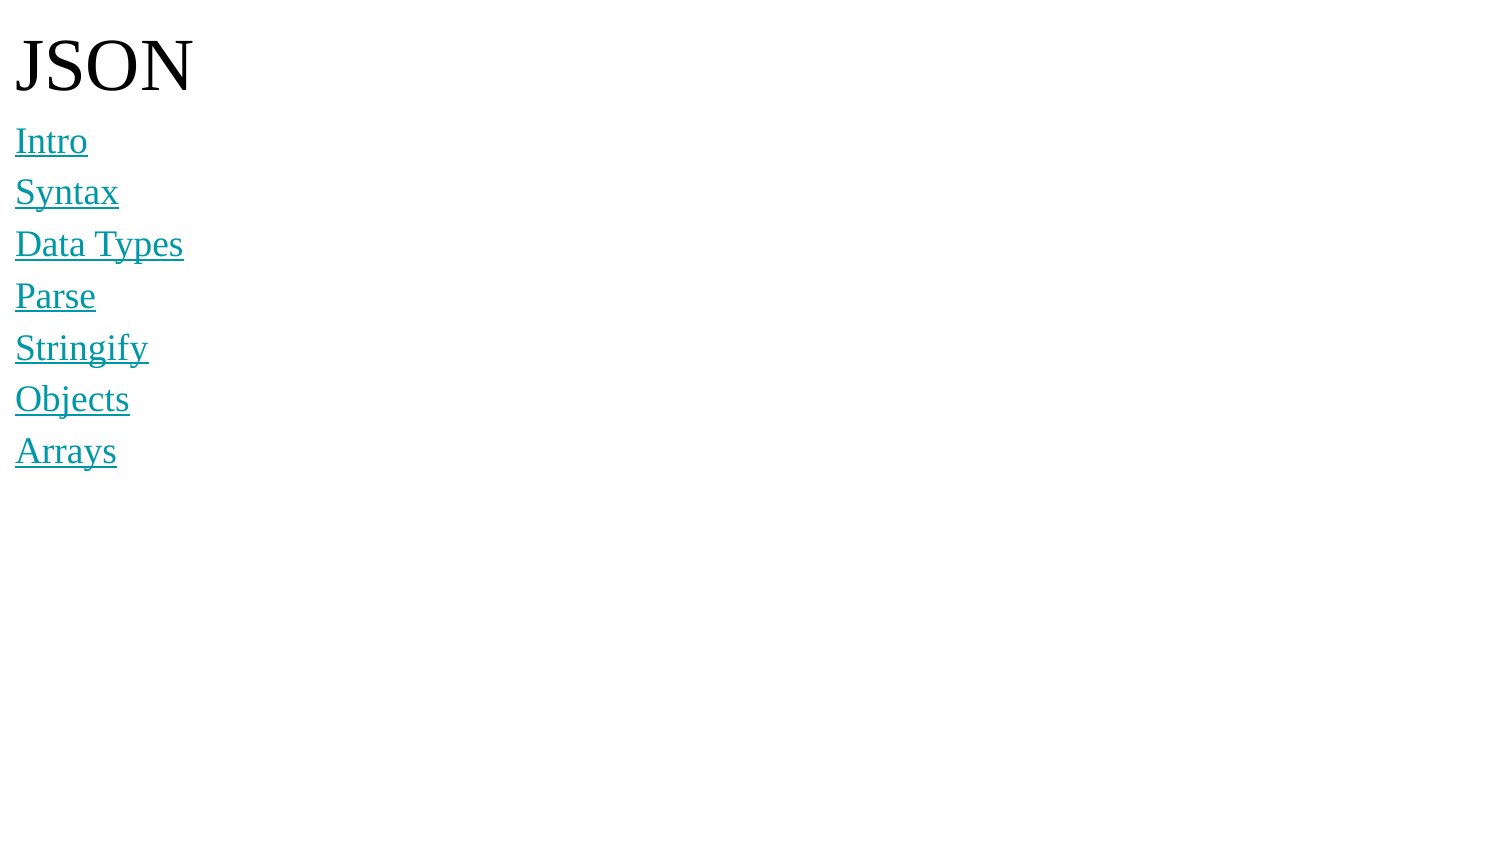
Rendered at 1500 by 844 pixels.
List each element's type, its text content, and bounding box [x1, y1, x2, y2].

title JSON [0, 0, 1500, 93]
list Intro Syntax Data Types Parse Stringify Objects Arrays [0, 93, 1500, 844]
